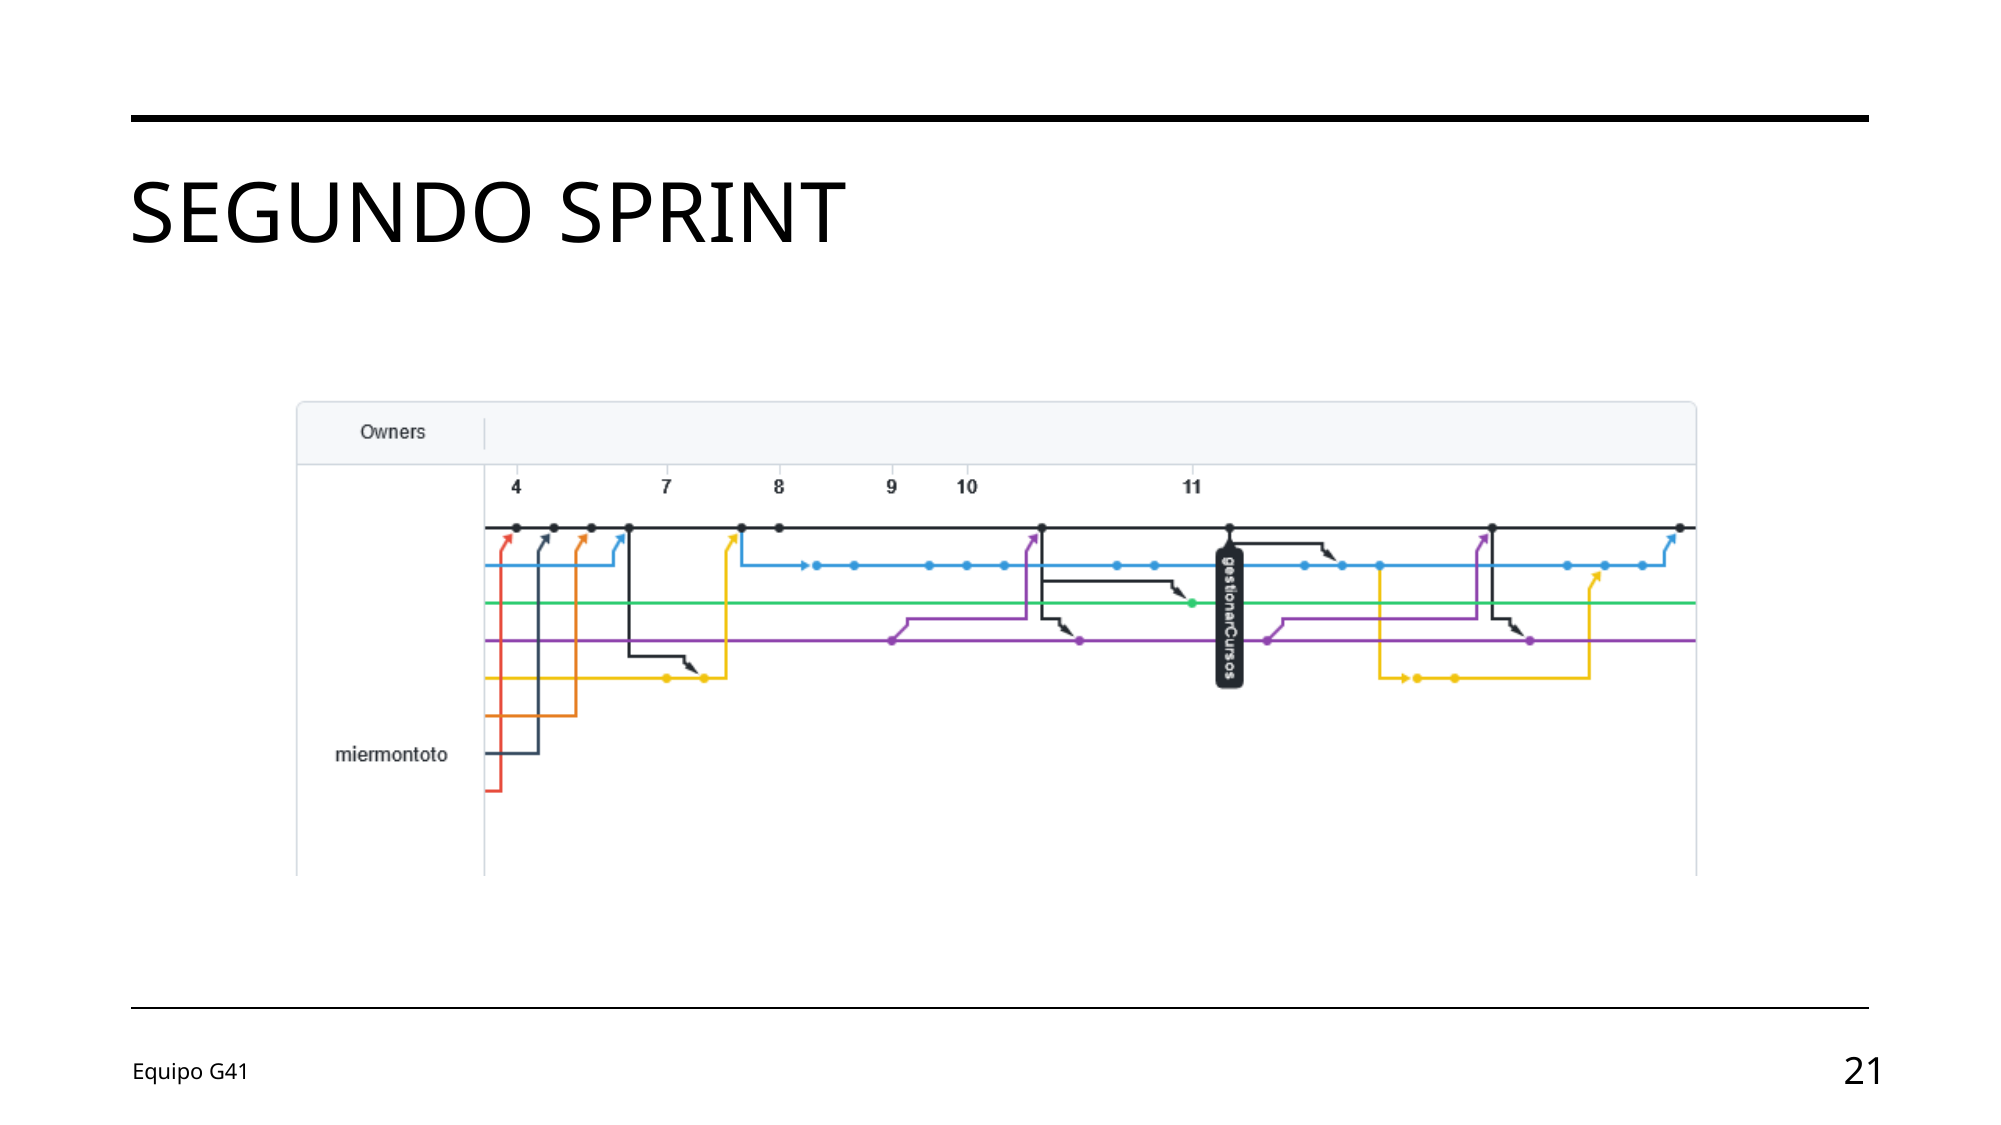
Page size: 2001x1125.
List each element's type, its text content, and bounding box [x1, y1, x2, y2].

footer Equipo G41 [117, 1042, 862, 1103]
title Segundo sprint [114, 151, 1869, 377]
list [290, 395, 1710, 876]
slide_number 21 [1791, 1042, 1902, 1103]
